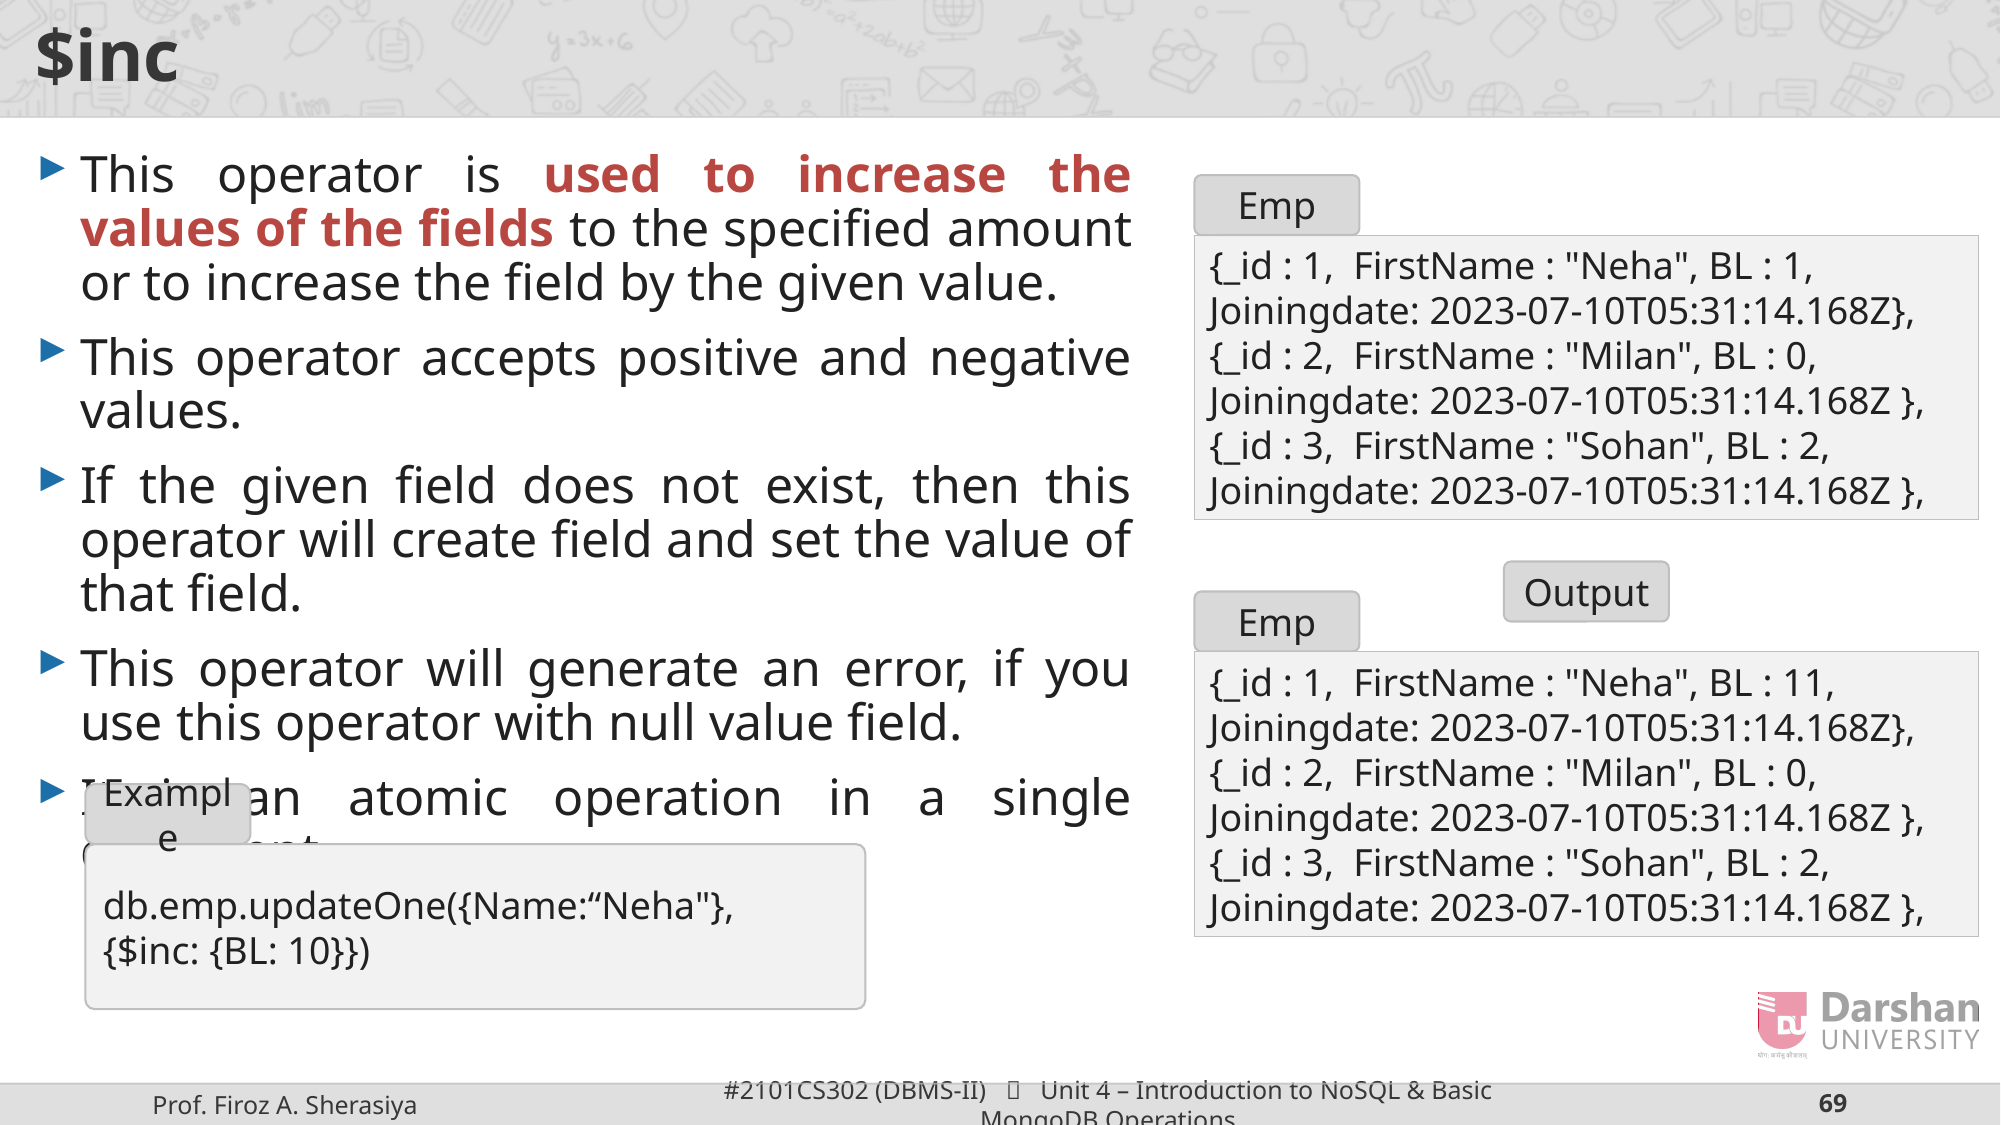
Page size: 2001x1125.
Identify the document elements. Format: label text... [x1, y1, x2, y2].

text_box {_id : 1, FirstName : "Neha", BL : 1, Joiningdate: 2023-07-10T05:31:14.168Z}, {_id : 2, FirstName : "Milan", BL : 0, Joiningdate: 2023-07-10T05:31:14.168Z }, {_id : 3, FirstName : "Sohan", BL : 2, Joiningdate: 2023-07-10T05:31:14.168Z }, [1194, 235, 1979, 520]
text_box Output [1502, 560, 1670, 623]
table_cell 102 [1758, 992, 1979, 1059]
text_box {_id : 1, FirstName : "Neha", BL : 11, Joiningdate: 2023-07-10T05:31:14.168Z}, {_id : 2, FirstName : "Milan", BL : 0, Joiningdate: 2023-07-10T05:31:14.168Z }, {_id : 3, FirstName : "Sohan", BL : 2, Joiningdate: 2023-07-10T05:31:14.168Z }, [1194, 651, 1979, 937]
title $inc [0, 0, 2000, 117]
text_box Example [84, 783, 252, 846]
text_box Emp [1193, 174, 1361, 237]
text_box Emp [1193, 590, 1361, 651]
text_box db.emp.updateOne({Name:“Neha"}, {$inc: {BL: 10}}) [84, 843, 867, 1011]
list This operator is used to increase the values of the fields to the specified amount or to increase the field by the given value. This operator accepts positive and negative values. If the given field does not exist, then this operator will create field and set the value of that field. This operator will generate an error, if you use this operator with null value field. It is an atomic operation in a single document. [21, 141, 1148, 1059]
